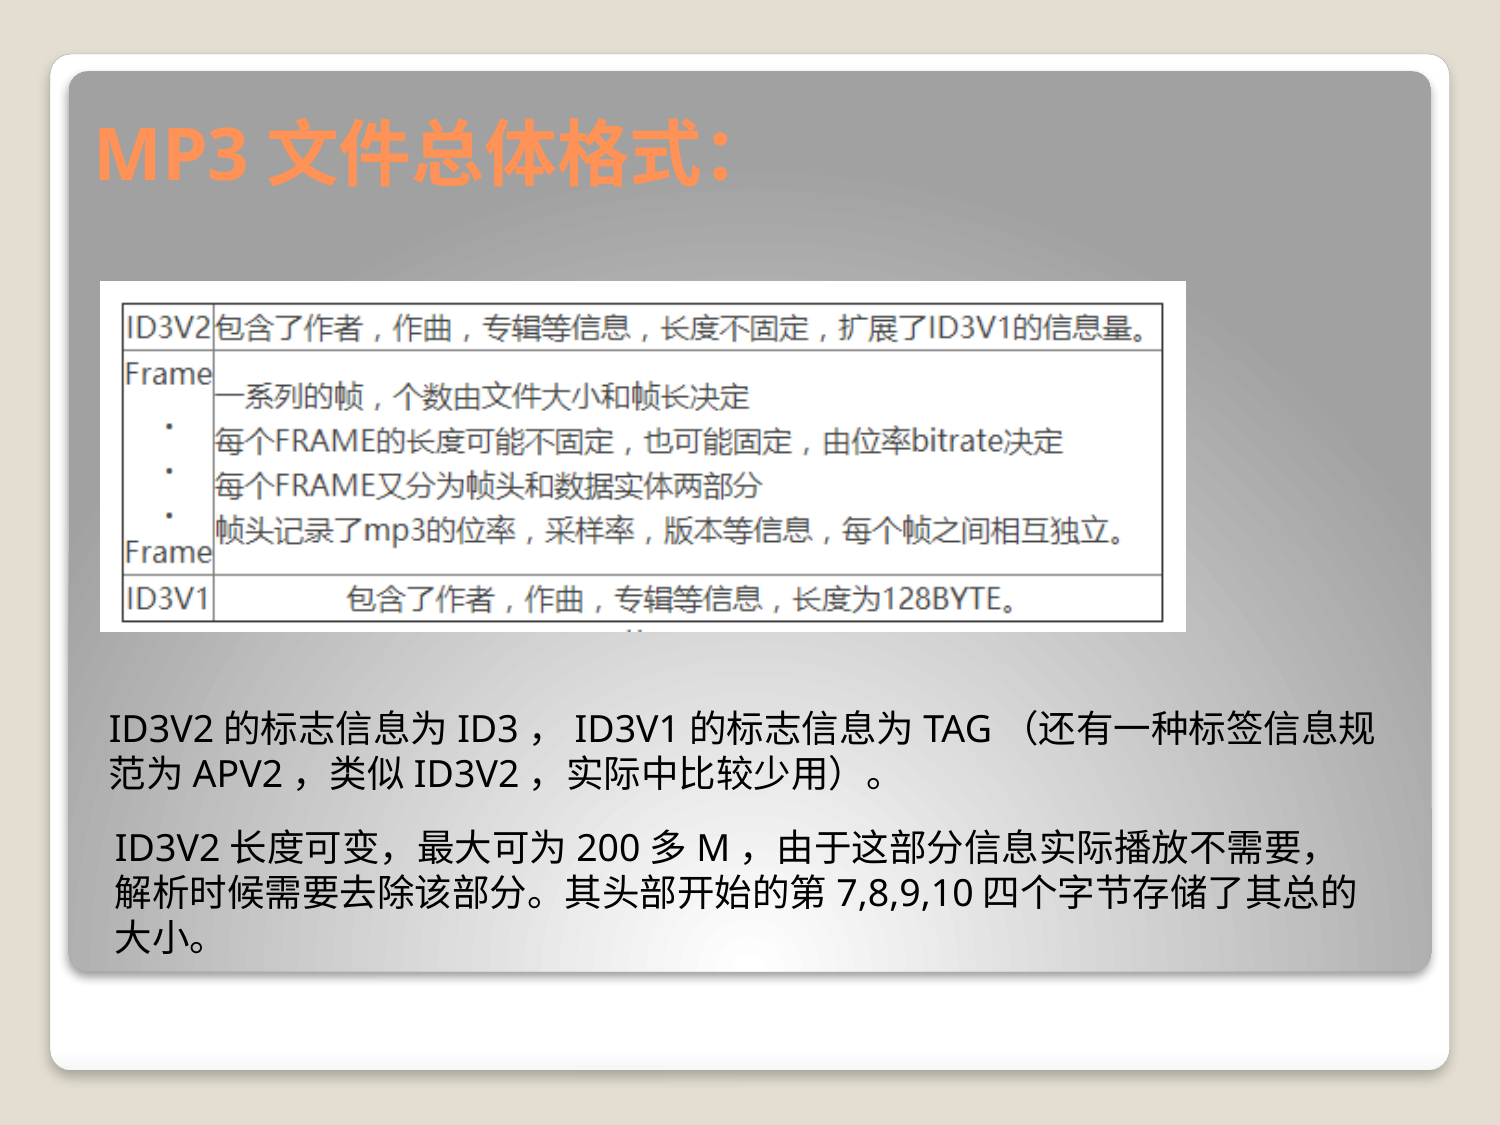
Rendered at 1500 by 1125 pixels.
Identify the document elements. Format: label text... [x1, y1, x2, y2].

text_box ID3V2长度可变，最大可为200多M，由于这部分信息实际播放不需要，解析时候需要去除该部分。其头部开始的第7,8,9,10四个字节存储了其总的大小。 [100, 816, 1376, 966]
text_box ID3V2的标志信息为ID3，ID3V1的标志信息为TAG（还有一种标签信息规范为APV2，类似ID3V2，实际中比较少用）。 [93, 697, 1412, 802]
picture [99, 281, 1186, 633]
title MP3文件总体格式： [78, 99, 1422, 203]
